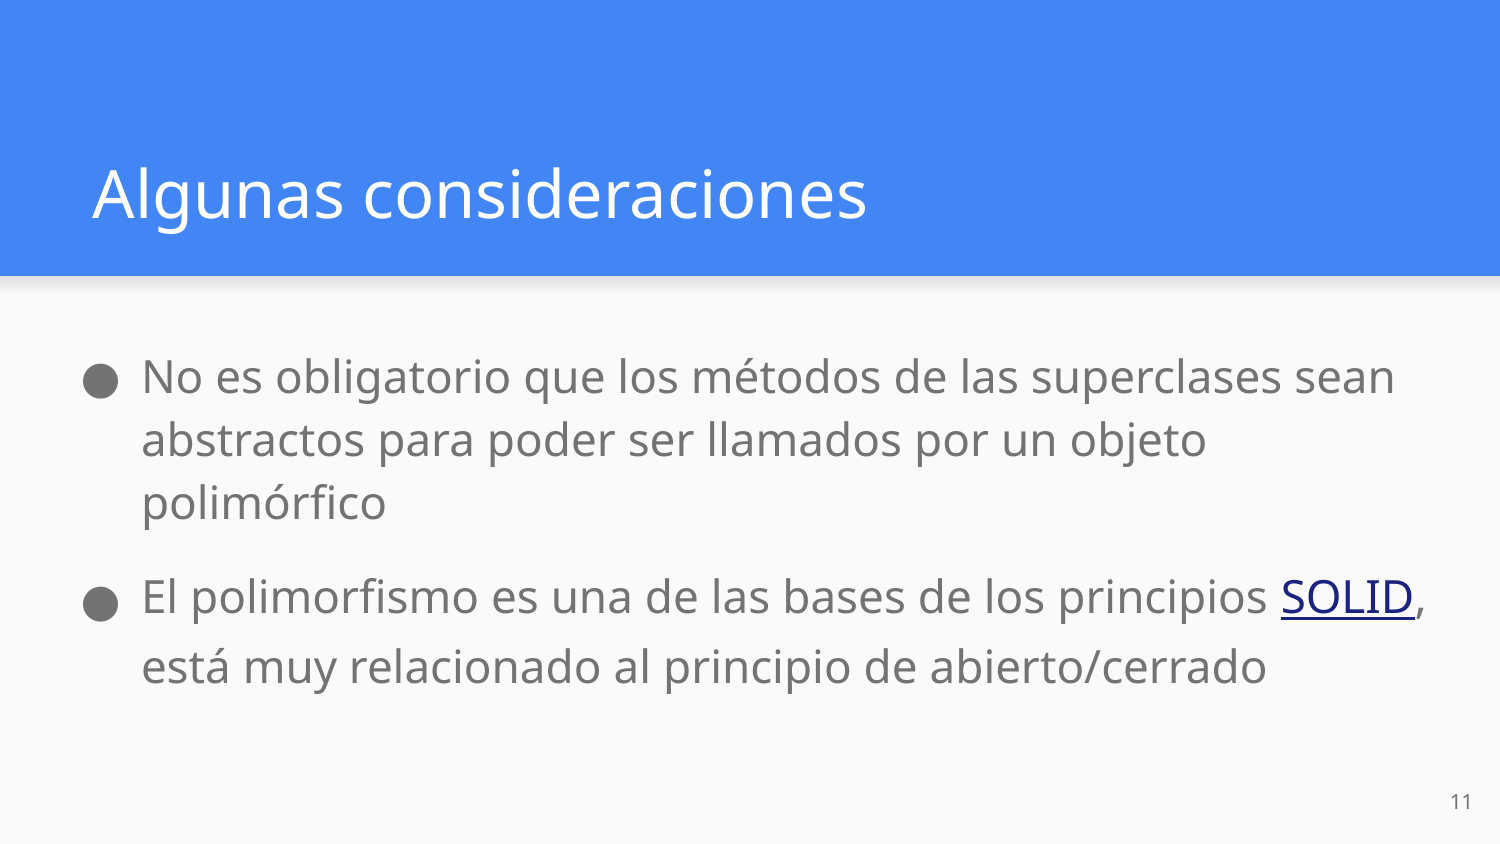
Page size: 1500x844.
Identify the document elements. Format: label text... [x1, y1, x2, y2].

title Algunas consideraciones [77, 121, 1427, 248]
list No es obligatorio que los métodos de las superclases sean abstractos para poder ser llamados por un objeto polimórfico El polimorfismo es una de las bases de los principios SOLID, está muy relacionado al principio de abierto/cerrado [51, 324, 1449, 771]
slide_number ‹#› [1398, 770, 1489, 835]
